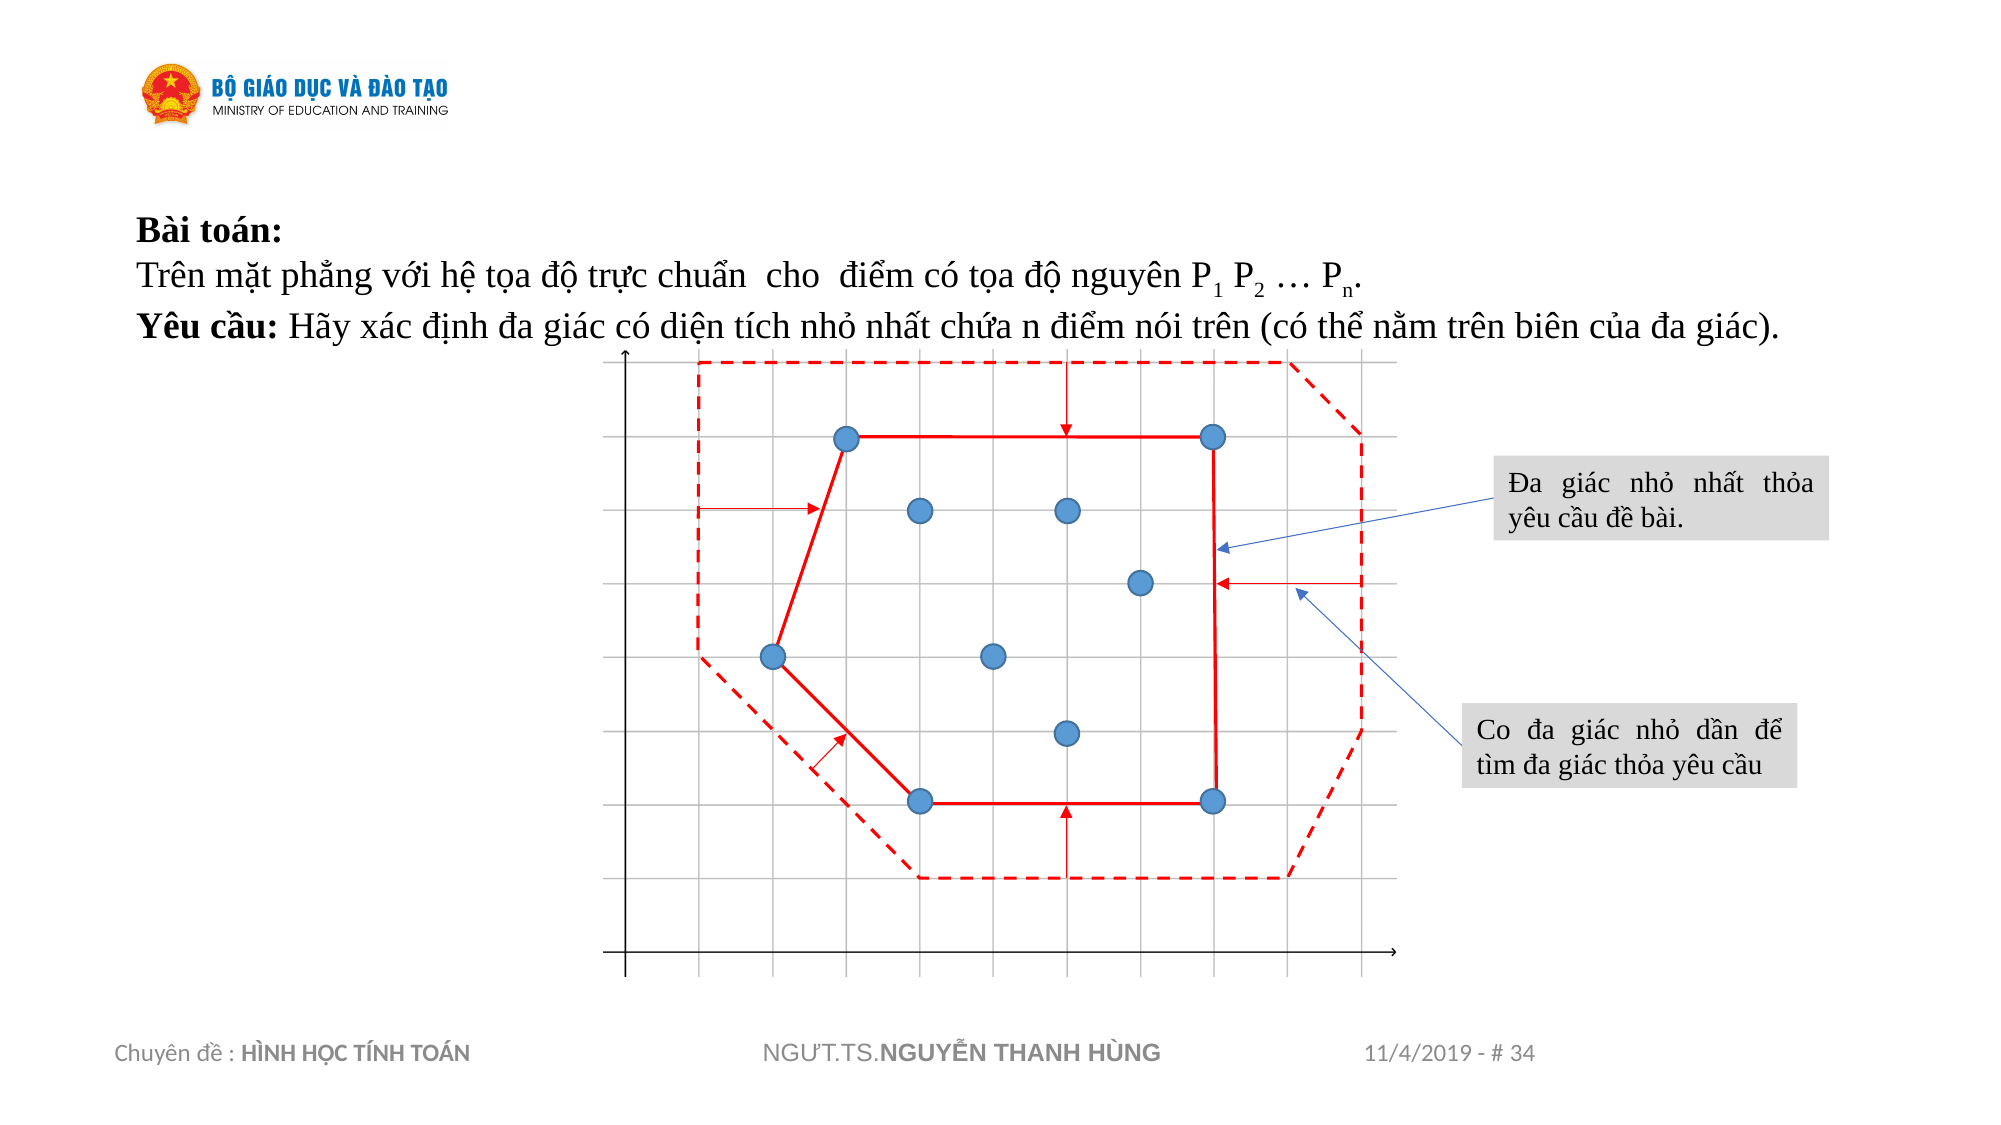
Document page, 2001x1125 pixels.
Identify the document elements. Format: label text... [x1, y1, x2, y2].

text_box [1216, 498, 1494, 551]
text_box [602, 349, 1397, 977]
text_box Đa giác nhỏ nhất thỏa yêu cầu đề bài. [1493, 455, 1830, 541]
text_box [697, 362, 1362, 879]
text_box Co đa giác nhỏ dần để tìm đa giác thỏa yêu cầu [1461, 703, 1798, 788]
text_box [1295, 587, 1462, 747]
picture [137, 59, 448, 131]
